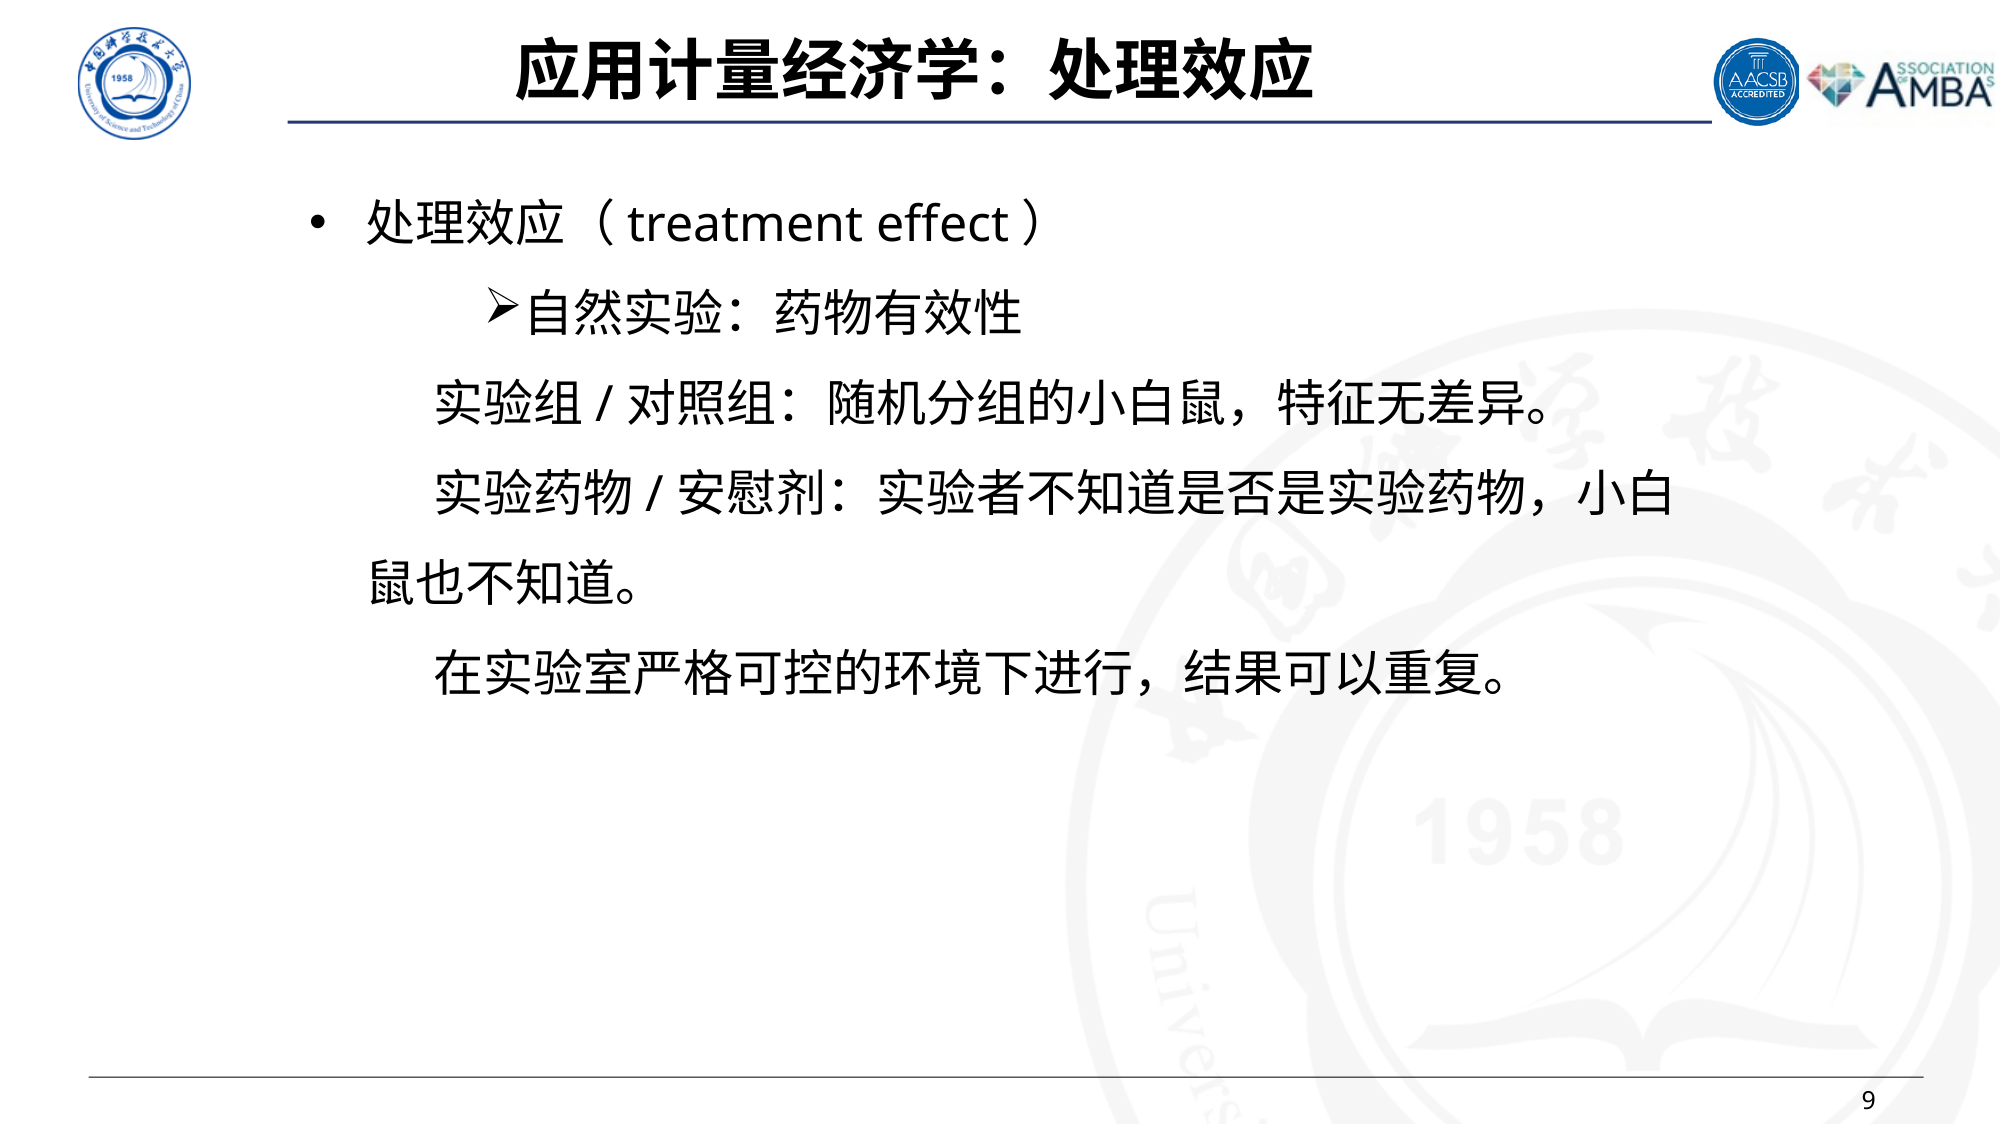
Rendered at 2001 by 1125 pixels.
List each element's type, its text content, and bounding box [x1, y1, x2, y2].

picture [1061, 308, 2000, 1124]
picture [1712, 36, 2000, 127]
picture [77, 27, 191, 140]
text_box 处理效应（treatment effect） 自然实验：药物有效性 实验组/对照组：随机分组的小白鼠，特征无差异。 实验药物/安慰剂：实验者不知道是否是实验药物，小白鼠也不知道。 在实验室严格可控的环境下进行，结果可以重复。 [294, 153, 1727, 709]
text_box 应用计量经济学：处理效应 [489, 20, 1341, 116]
